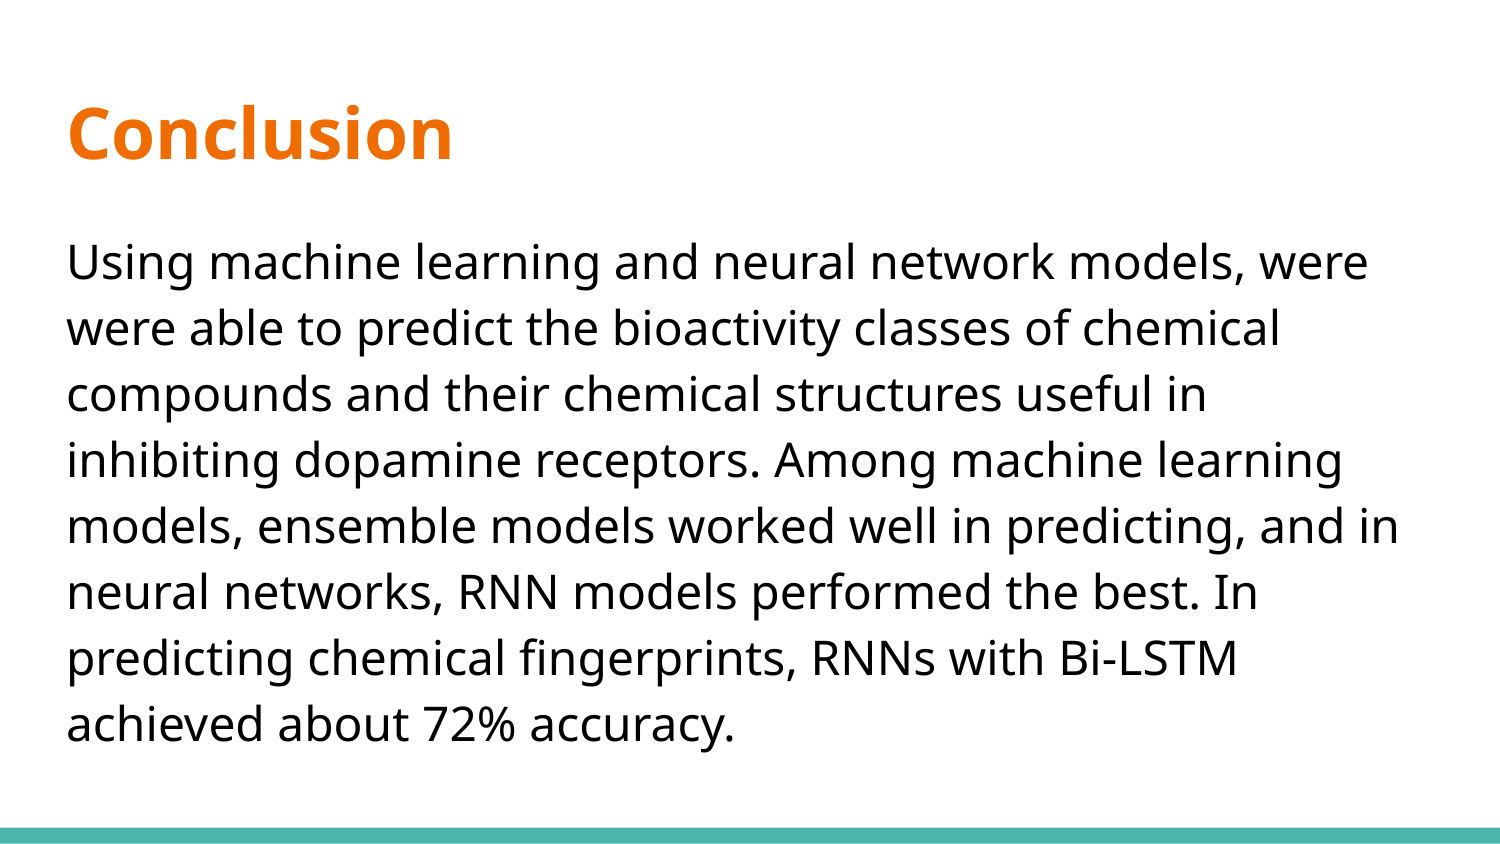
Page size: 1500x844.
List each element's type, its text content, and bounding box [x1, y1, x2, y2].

list Using machine learning and neural network models, were were able to predict the bioactivity classes of chemical compounds and their chemical structures useful in inhibiting dopamine receptors. Among machine learning models, ensemble models worked well in predicting, and in neural networks, RNN models performed the best. In predicting chemical fingerprints, RNNs with Bi-LSTM achieved about 72% accuracy. [51, 207, 1449, 750]
title Conclusion [51, 72, 1449, 189]
